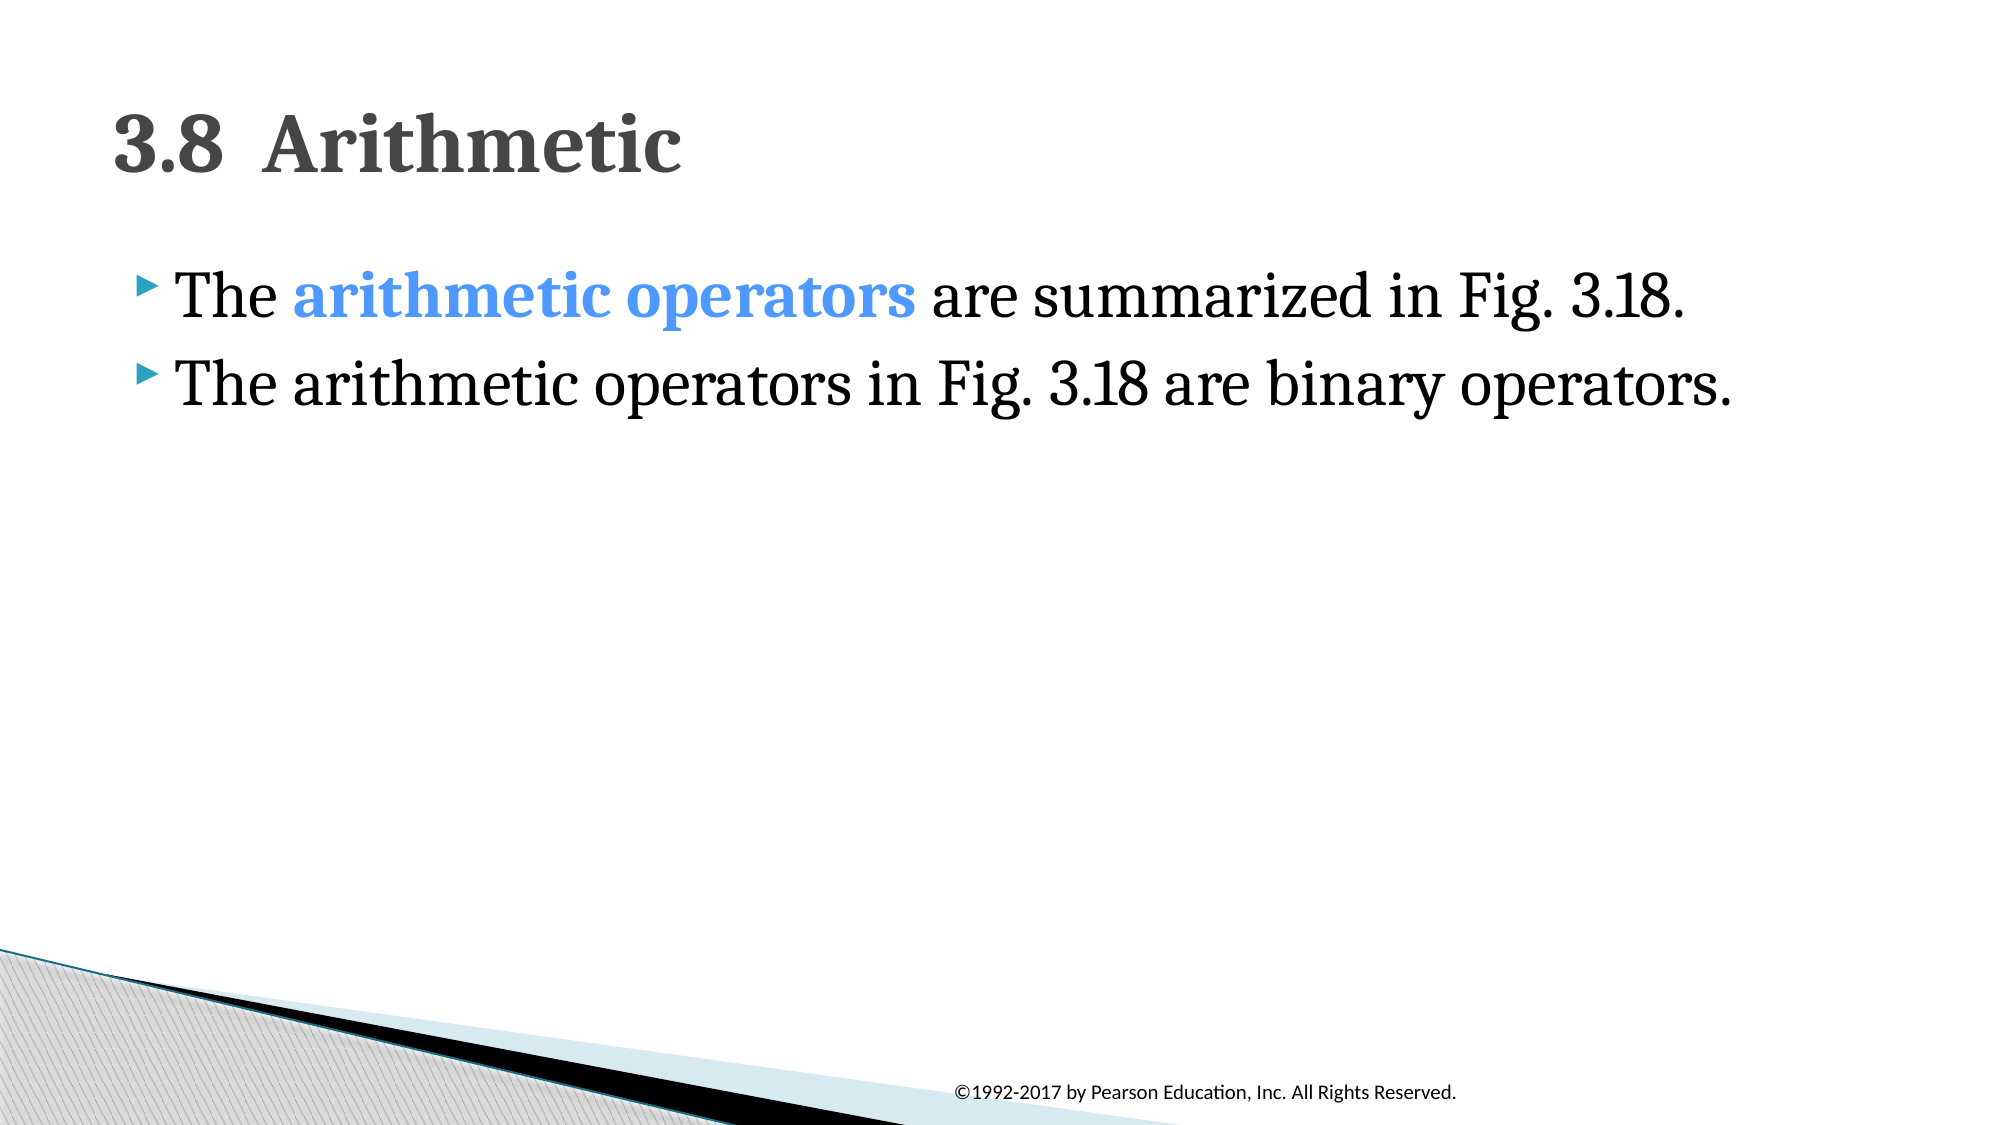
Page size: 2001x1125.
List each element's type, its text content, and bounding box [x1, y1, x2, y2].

list The arithmetic operators are summarized in Fig. 3.18. The arithmetic operators in Fig. 3.18 are binary operators. [99, 242, 1900, 896]
footer ©1992-2017 by Pearson Education, Inc. All Rights Reserved. [900, 1051, 1473, 1112]
title 3.8 Arithmetic [99, 45, 1900, 233]
